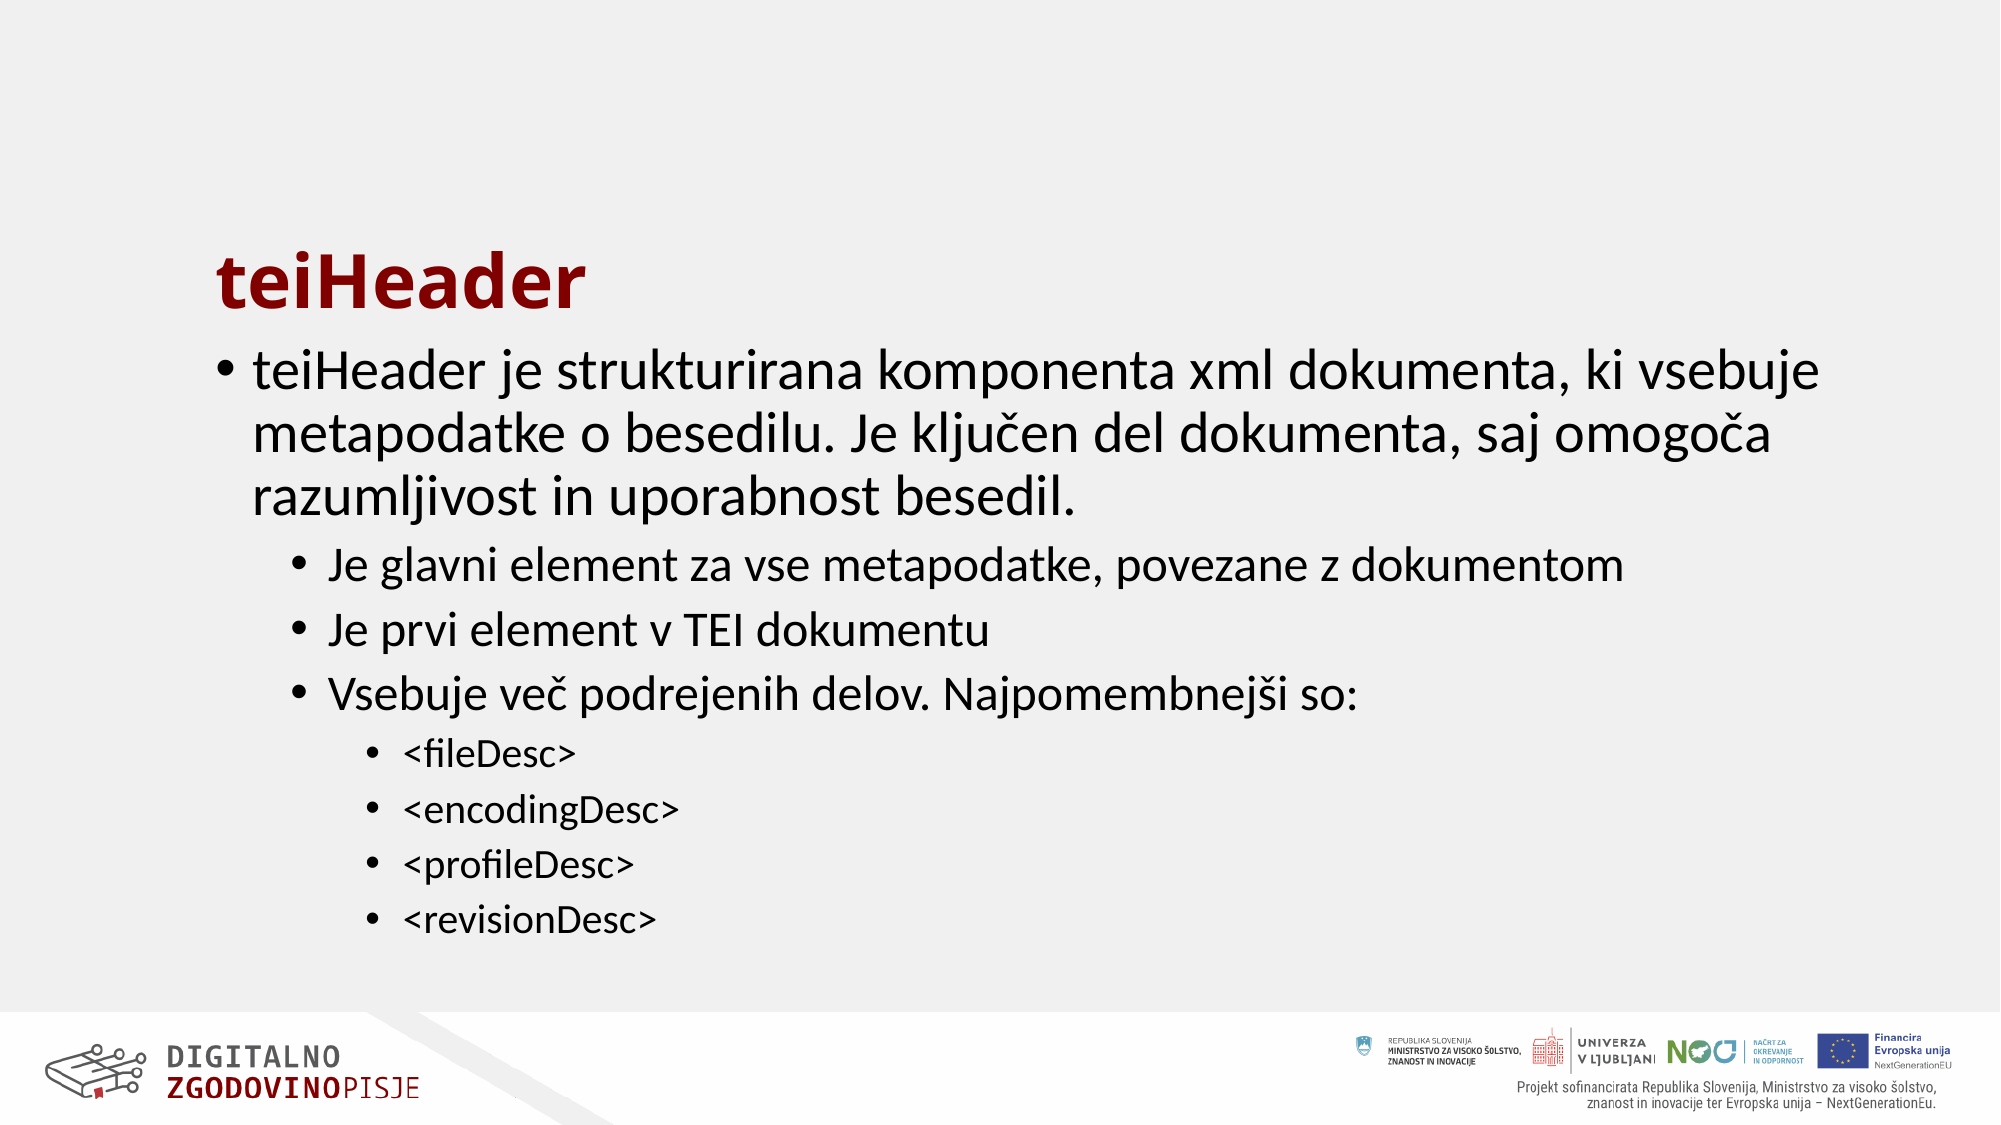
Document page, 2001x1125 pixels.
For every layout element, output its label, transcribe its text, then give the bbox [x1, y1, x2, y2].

text_box teiHeader je strukturirana komponenta xml dokumenta, ki vsebuje metapodatke o besedilu. Je ključen del dokumenta, saj omogoča razumljivost in uporabnost besedil. Je glavni element za vse metapodatke, povezane z dokumentom Je prvi element v TEI dokumentu Vsebuje več podrejenih delov. Najpomembnejši so: <fileDesc> <encodingDesc> <profileDesc> <revisionDesc> [200, 332, 1856, 951]
text_box teiHeader [200, 225, 1800, 331]
picture [0, 1011, 2000, 1125]
text_box [0, 0, 2000, 1011]
